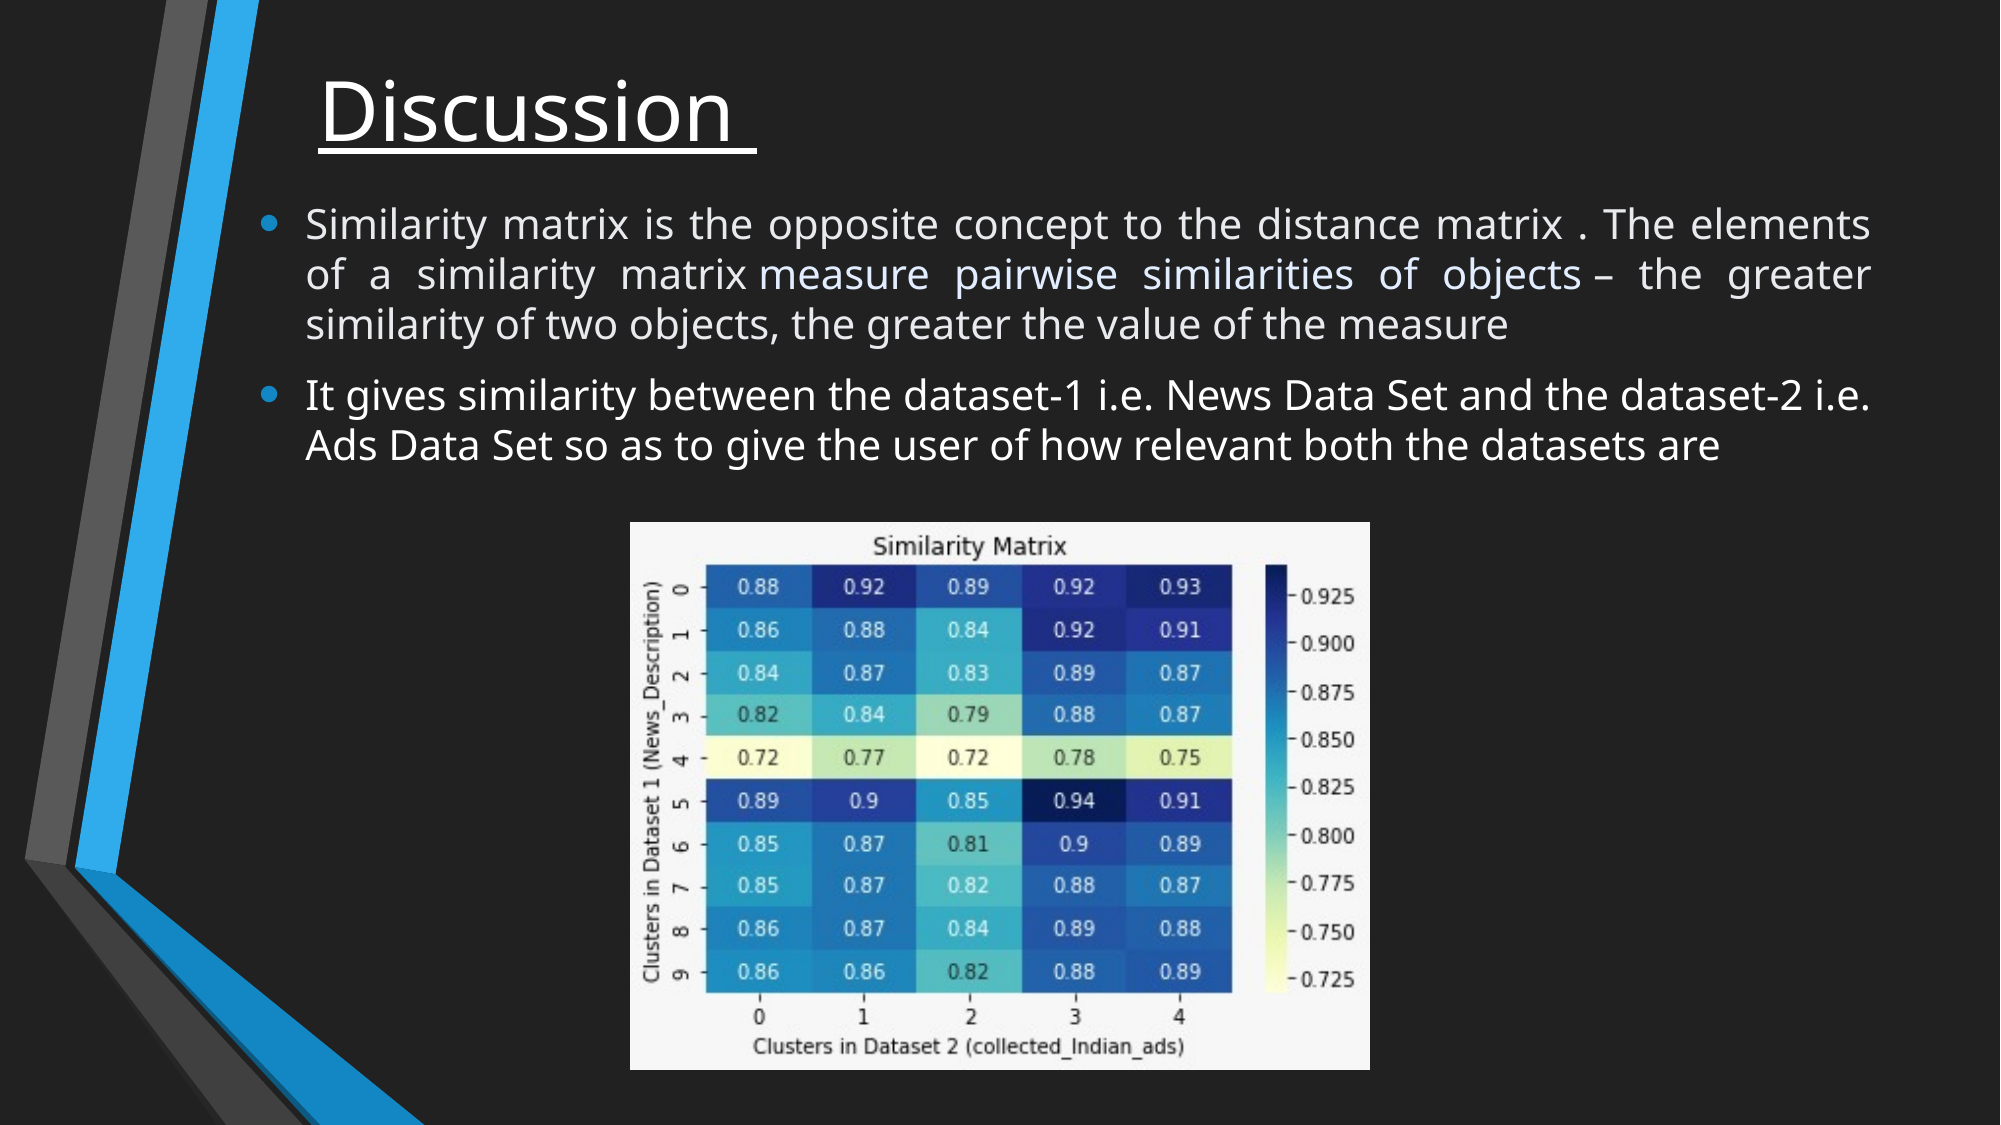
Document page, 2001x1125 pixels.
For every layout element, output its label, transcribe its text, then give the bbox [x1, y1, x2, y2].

picture [630, 522, 1370, 1071]
title Discussion [303, 25, 1947, 191]
list Similarity matrix is the opposite concept to the distance matrix . The elements of a similarity matrix measure pairwise similarities of objects – the greater similarity of two objects, the greater the value of the measure It gives similarity between the dataset-1 i.e. News Data Set and the dataset-2 i.e. Ads Data Set so as to give the user of how relevant both the datasets are [243, 174, 1887, 492]
